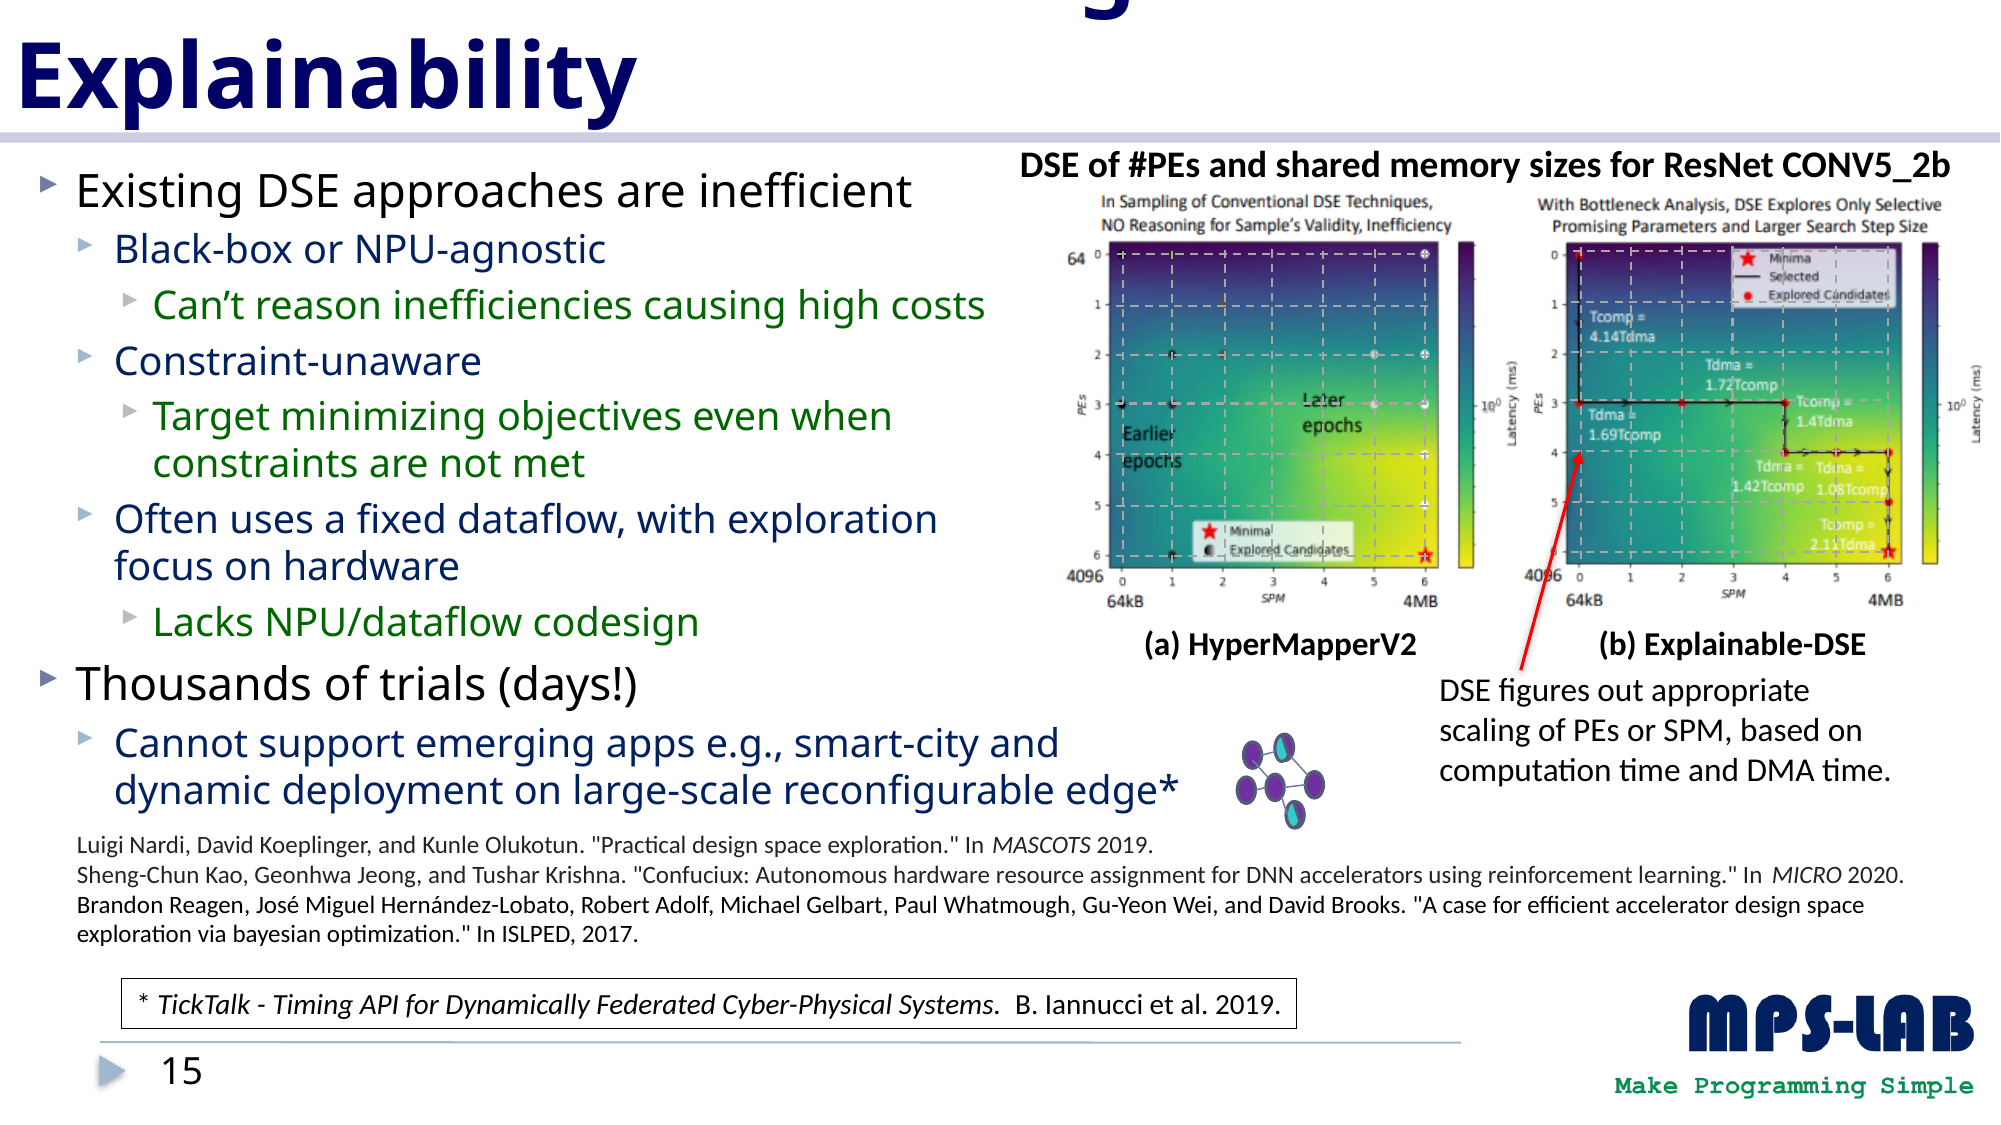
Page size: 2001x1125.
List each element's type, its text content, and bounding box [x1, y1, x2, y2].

text_box DSE figures out appropriate scaling of PEs or SPM, based on computation time and DMA time. [1424, 660, 1921, 796]
text_box Luigi Nardi, David Koeplinger, and Kunle Olukotun. "Practical design space exploration." In MASCOTS 2019. Sheng-Chun Kao, Geonhwa Jeong, and Tushar Krishna. "Confuciux: Autonomous hardware resource assignment for DNN accelerators using reinforcement learning." In MICRO 2020. Brandon Reagen, José Miguel Hernández-Lobato, Robert Adolf, Michael Gelbart, Paul Whatmough, Gu-Yeon Wei, and David Brooks. "A case for efficient accelerator design space exploration via bayesian optimization." In ISLPED, 2017. [62, 820, 1938, 956]
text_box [1046, 169, 2000, 629]
text_box (b) Explainable-DSE [1588, 642, 1897, 660]
text_box DSE of #PEs and shared memory sizes for ResNet CONV5_2b [1004, 132, 2000, 193]
picture [1599, 950, 2001, 1123]
list Existing DSE approaches are inefficient Black-box or NPU-agnostic Can’t reason inefficiencies causing high costs Constraint-unaware Target minimizing objectives even when constraints are not met Often uses a fixed dataflow, with exploration focus on hardware Lacks NPU/dataflow codesign Thousands of trials (days!) Cannot support emerging apps e.g., smart-city and dynamic deployment on large-scale reconfigurable edge* [22, 153, 1397, 827]
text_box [1236, 733, 1324, 829]
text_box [1520, 450, 1581, 671]
text_box (a) HyperMapperV2 [1116, 642, 1445, 670]
title Efficient HW/SW Codesign: Need Explainability [0, 0, 2000, 134]
text_box * TickTalk - Timing API for Dynamically Federated Cyber-Physical Systems. B. Iannucci et al. 2019. [121, 978, 1297, 1029]
slide_number 15 [145, 1039, 353, 1100]
